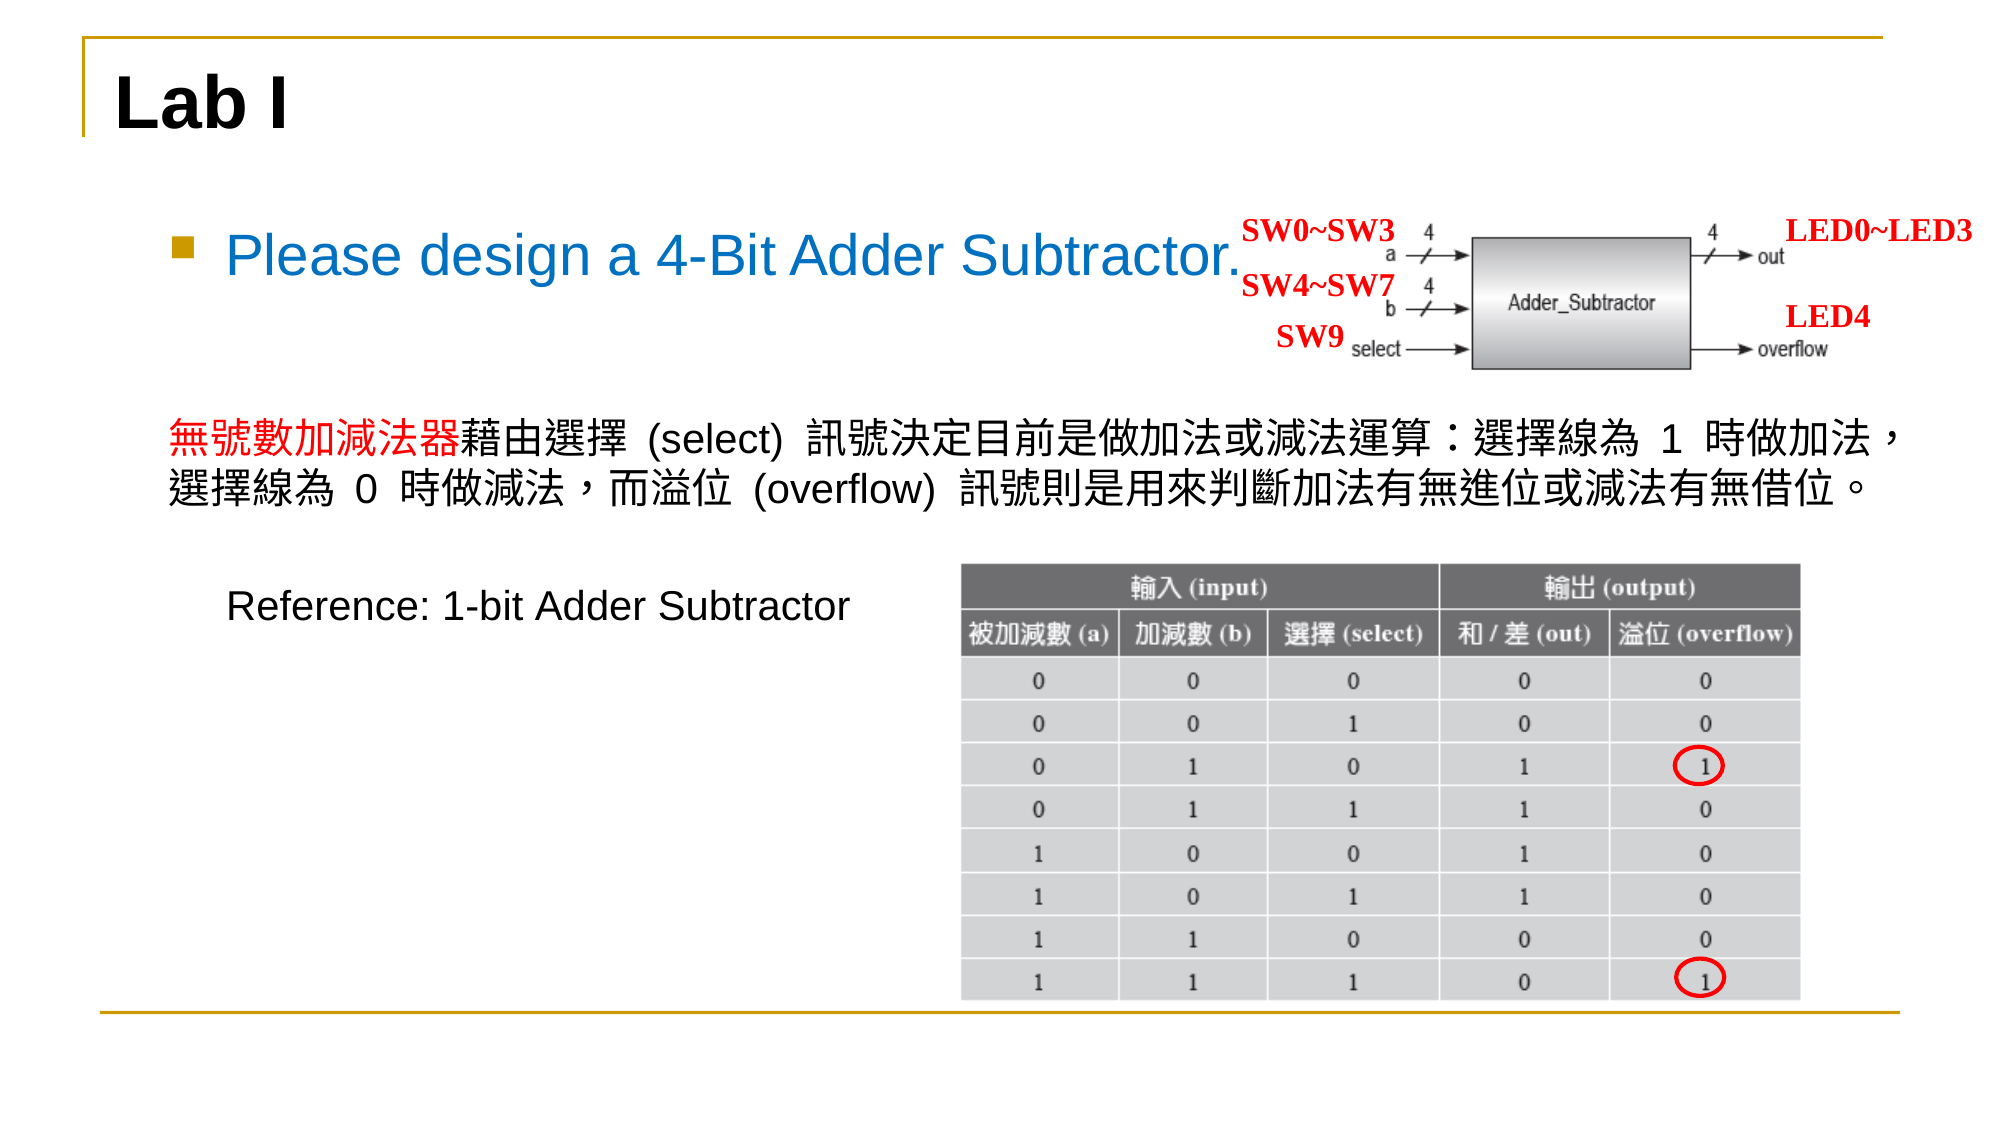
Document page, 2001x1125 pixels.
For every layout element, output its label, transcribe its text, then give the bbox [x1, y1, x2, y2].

text_box SW9 [1261, 307, 1313, 362]
text_box SW0~SW3 [1226, 200, 1411, 255]
text_box Please design a 4-Bit Adder Subtractor. 無號數加減法器藉由選擇 (select) 訊號決定目前是做加法或減法運算：選擇線為 1 時做加法，選擇線為 0 時做減法，而溢位 (overflow) 訊號則是用來判斷加法有無進位或減法有無借位。 Reference: 1-bit Adder Subtractor [153, 244, 1896, 953]
picture [944, 551, 1818, 1010]
text_box LED0~LED3 [1770, 200, 1989, 256]
text_box LED4 [1847, 286, 1886, 342]
title Lab I [99, 45, 1961, 244]
picture [1318, 212, 1844, 380]
text_box SW4~SW7 [1226, 255, 1313, 311]
